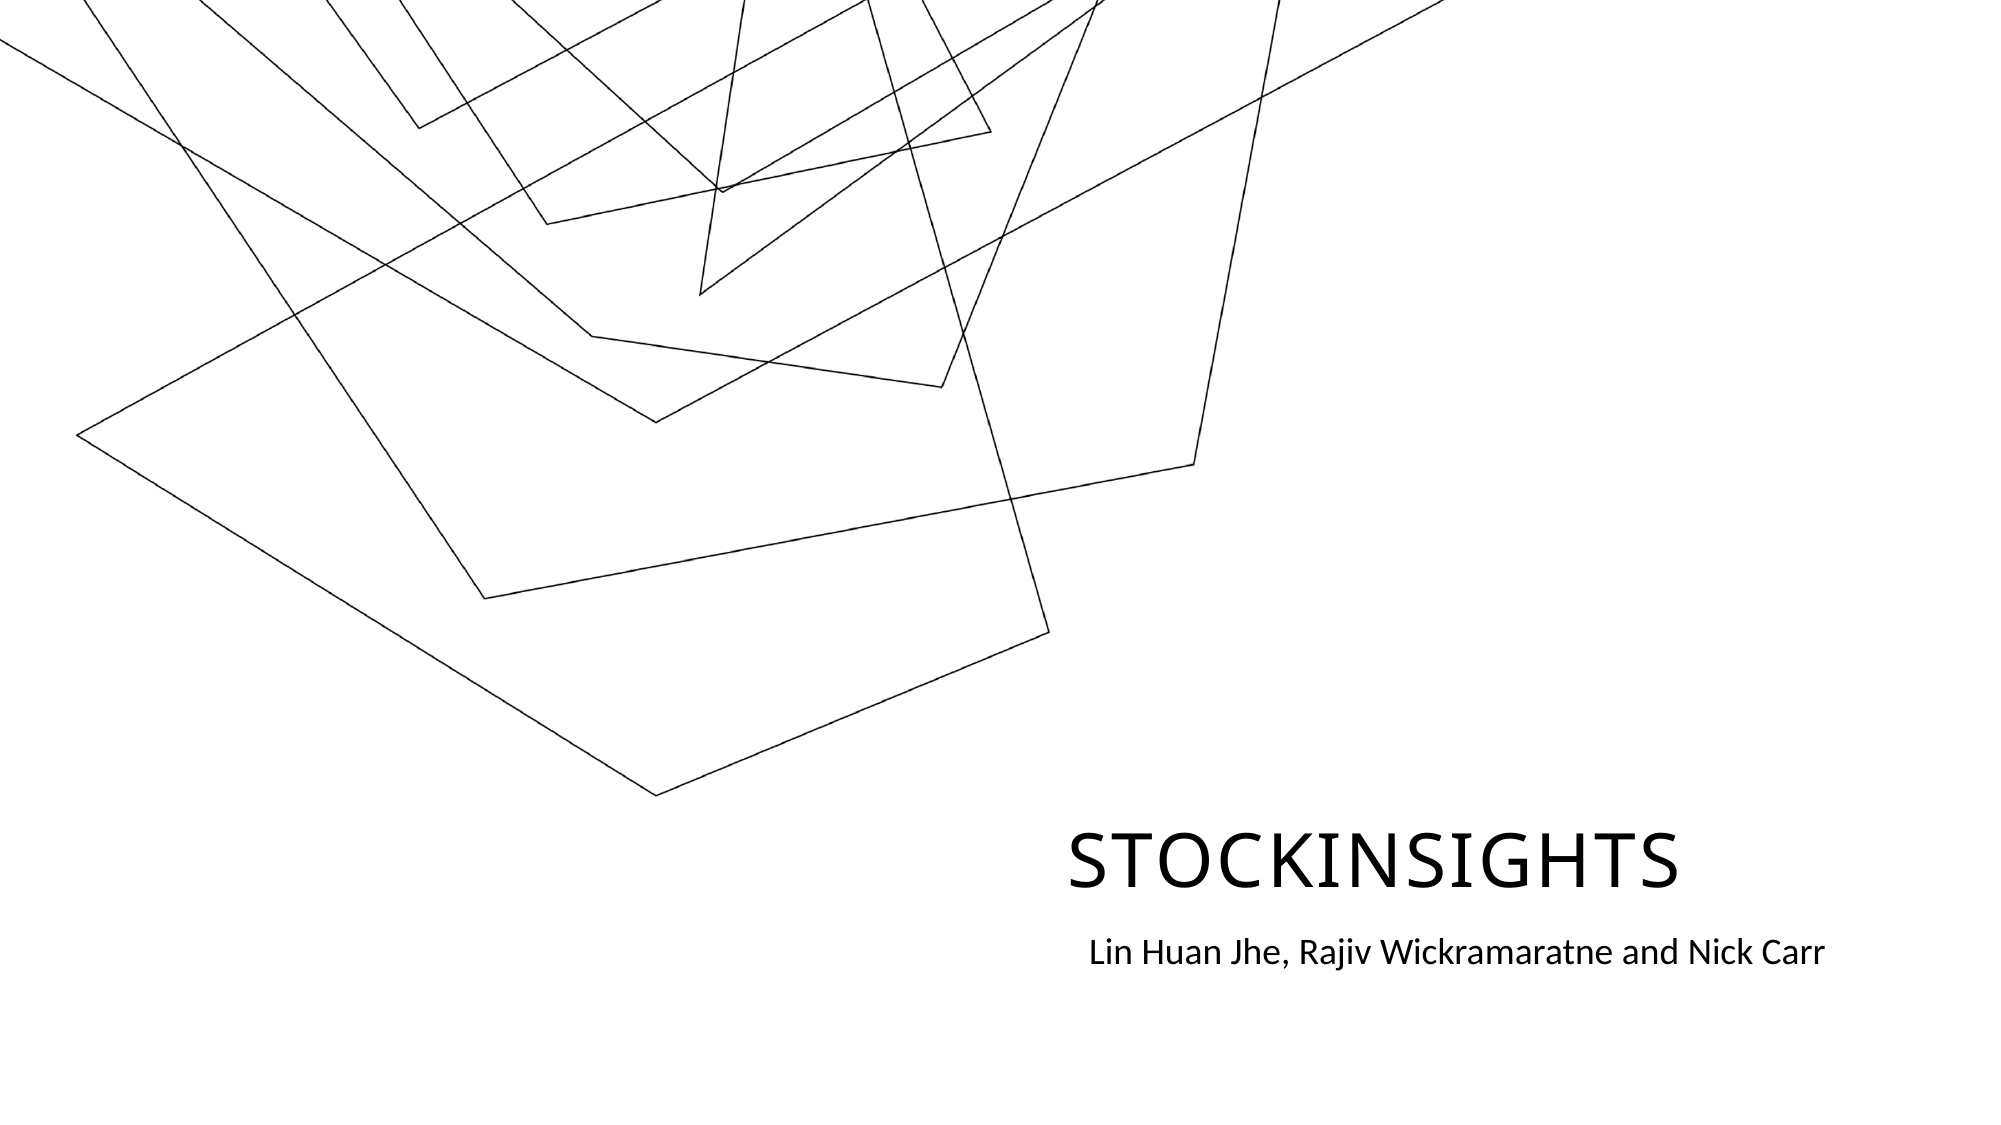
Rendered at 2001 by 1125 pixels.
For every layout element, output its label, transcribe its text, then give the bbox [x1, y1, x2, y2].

title StockInsights [1052, 727, 1864, 912]
subtitle Lin Huan Jhe, Rajiv Wickramaratne and Nick Carr [1052, 916, 1864, 982]
picture [0, 0, 1557, 830]
